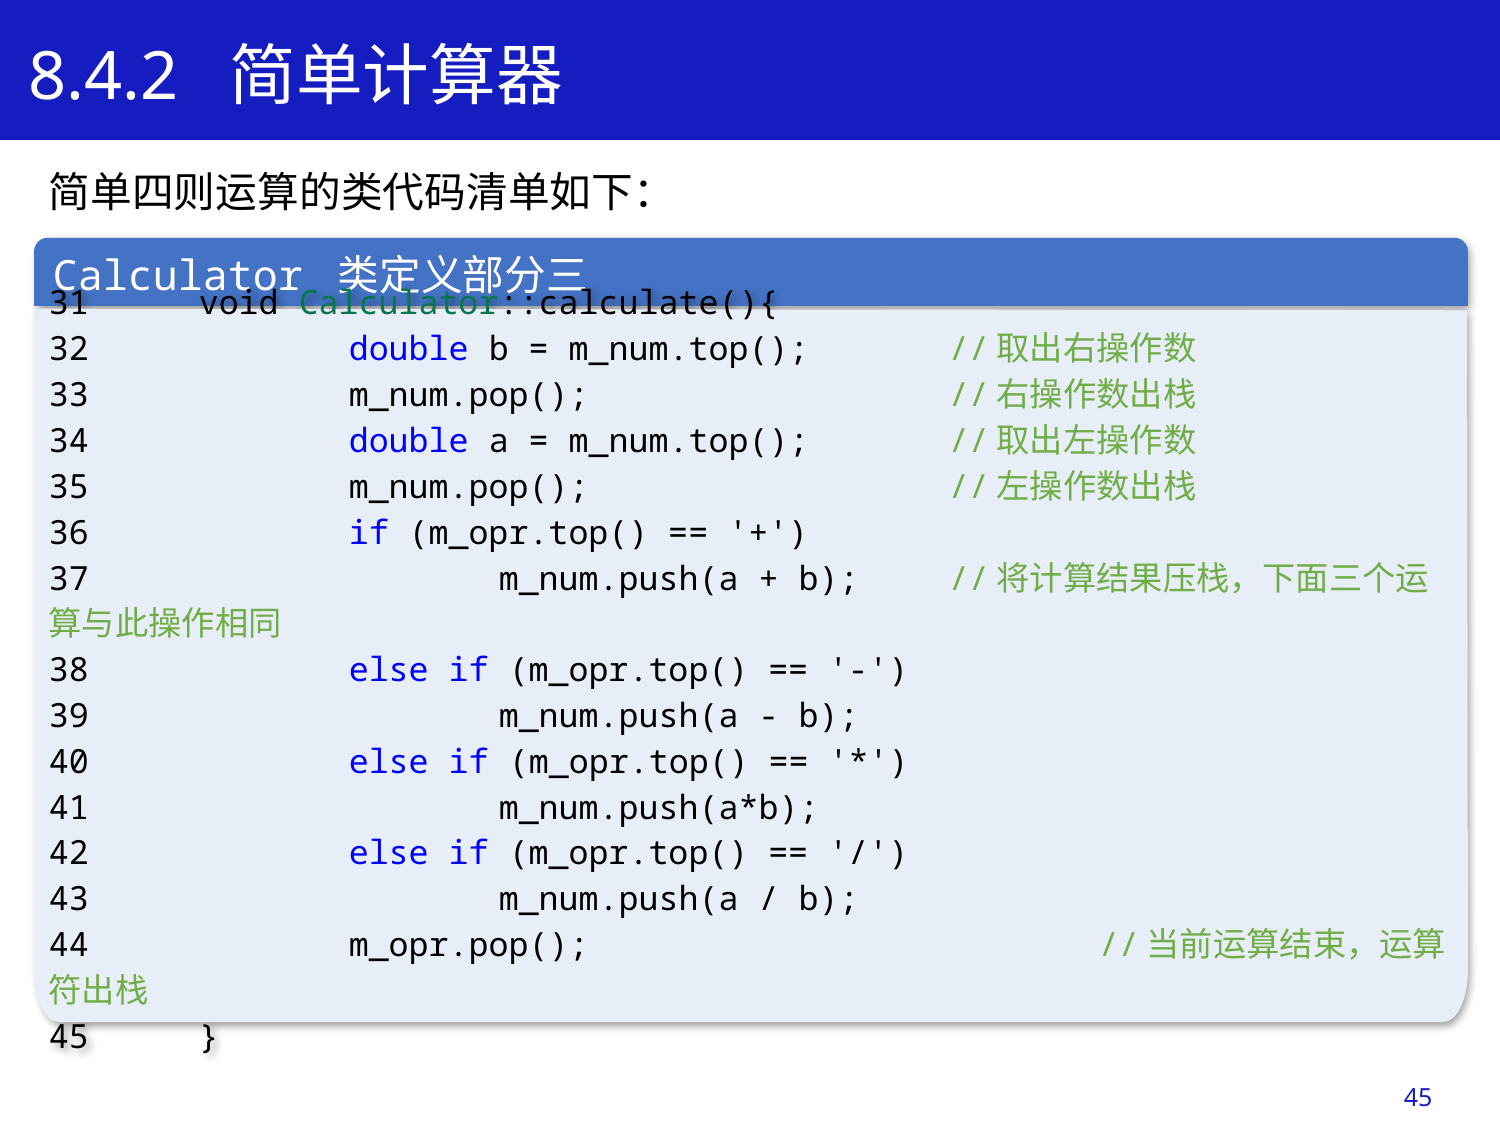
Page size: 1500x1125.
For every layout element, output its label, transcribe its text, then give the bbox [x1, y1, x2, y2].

text_box 简单四则运算的类代码清单如下： [34, 158, 1448, 223]
slide_number 45 [1110, 1068, 1448, 1125]
text_box 8.4.2 简单计算器 [13, 25, 1411, 121]
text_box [34, 237, 1468, 1022]
